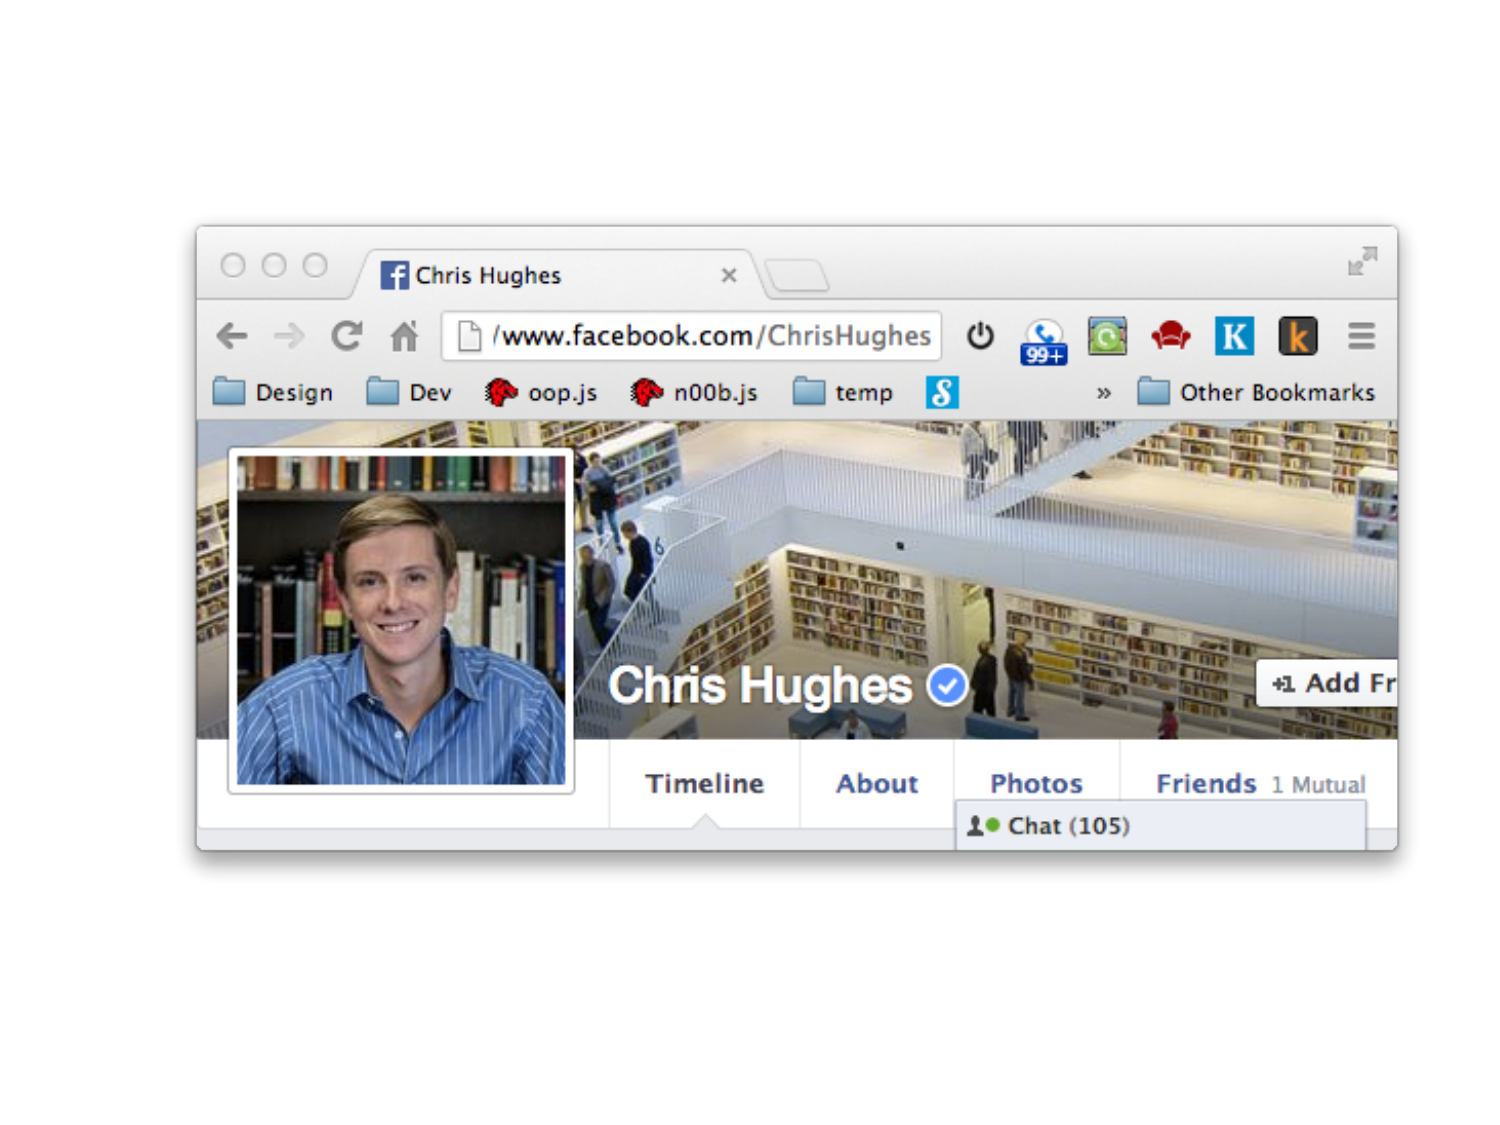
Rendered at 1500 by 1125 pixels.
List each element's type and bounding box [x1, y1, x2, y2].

picture [168, 206, 1427, 892]
